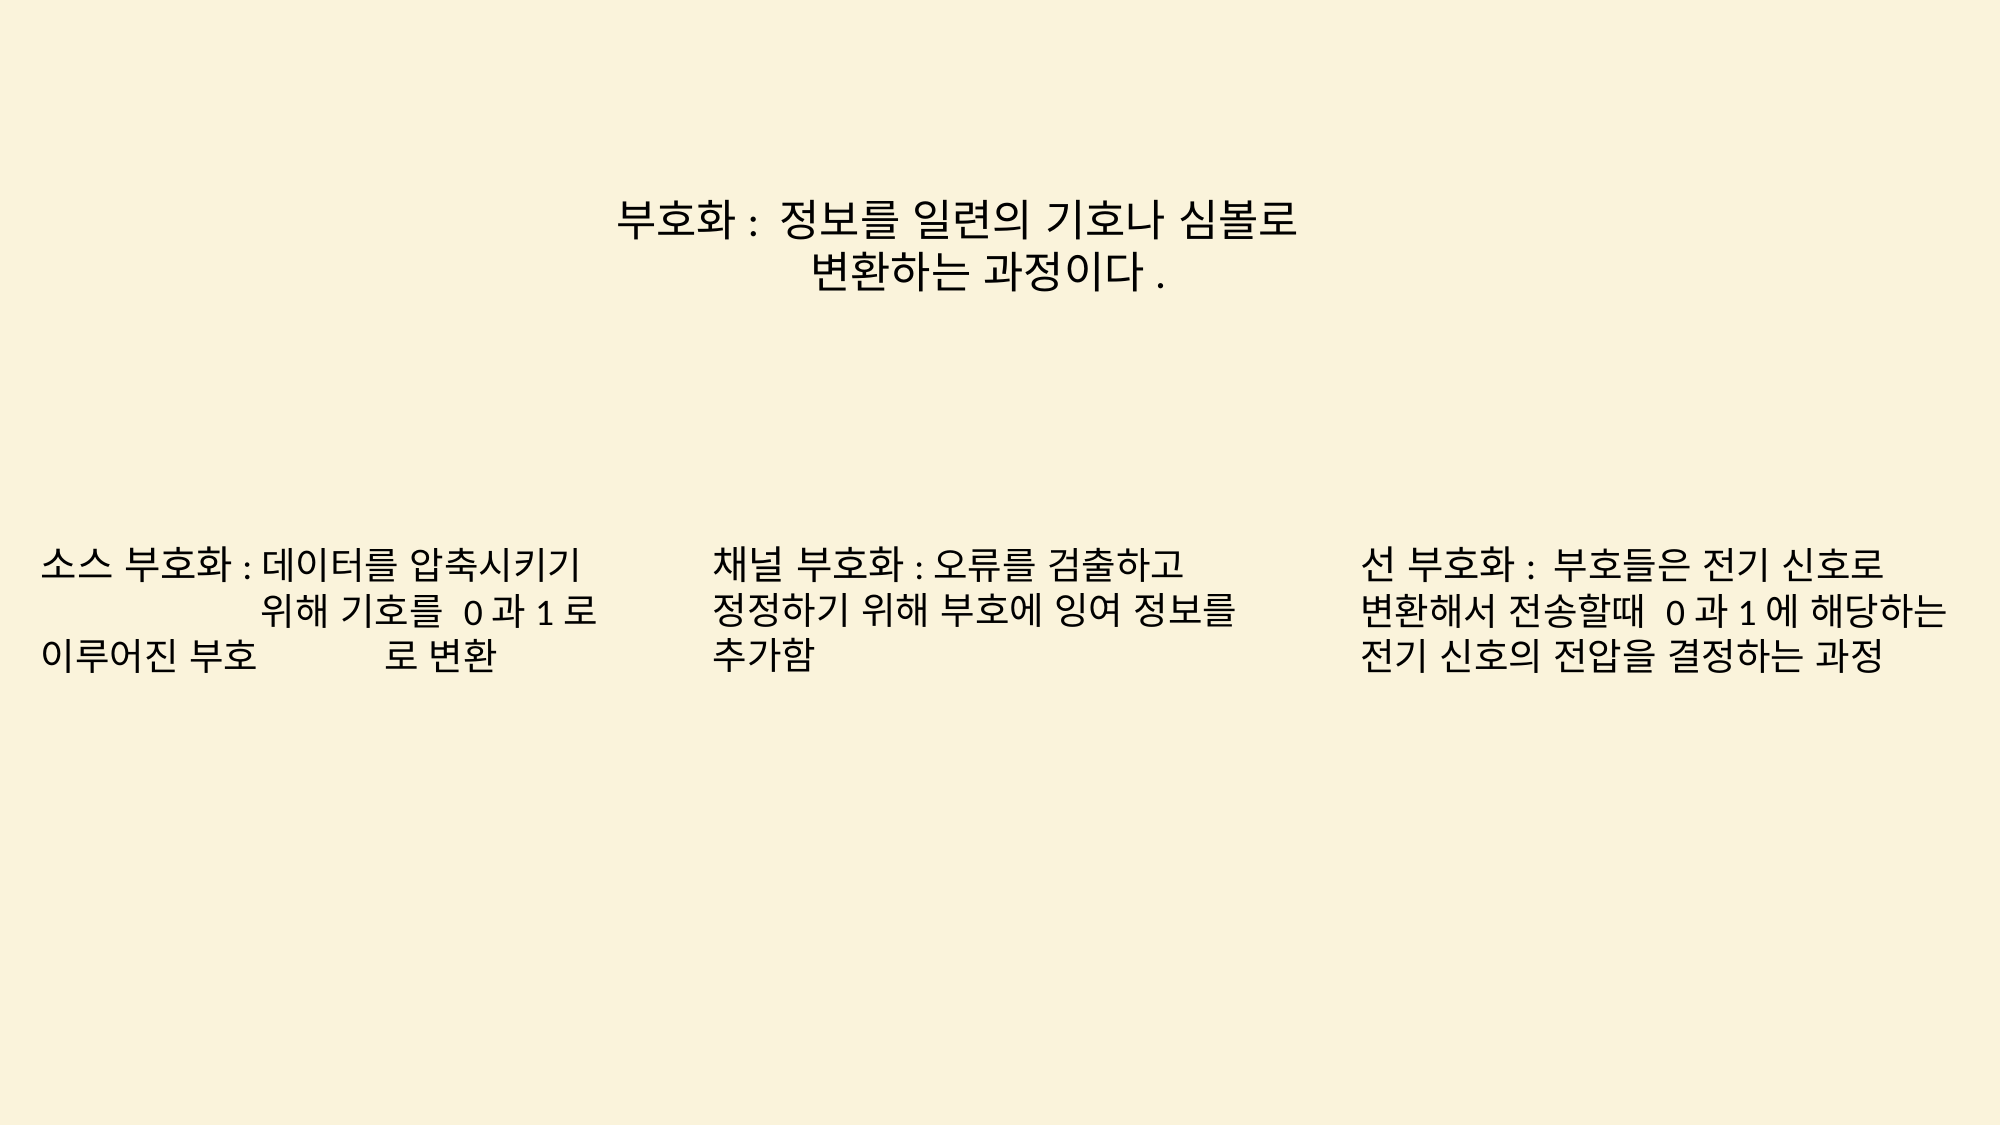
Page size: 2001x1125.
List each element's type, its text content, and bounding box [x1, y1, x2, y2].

text_box 선 부호화: 부호들은 전기 신호로 변환해서 전송할때 0과1에 해당하는 전기 신호의 전압을 결정하는 과정 [1345, 532, 1971, 685]
text_box 부호화: 정보를 일련의 기호나 심볼로 변환하는 과정이다. [601, 184, 1399, 305]
text_box 채널 부호화:오류를 검출하고 정정하기 위해 부호에 잉여 정보를 추가함 [697, 532, 1303, 685]
text_box 소스 부호화:데이터를 압축시키기 위해 기호를 0과1로 이루어진 부호 로 변환 [26, 532, 621, 685]
